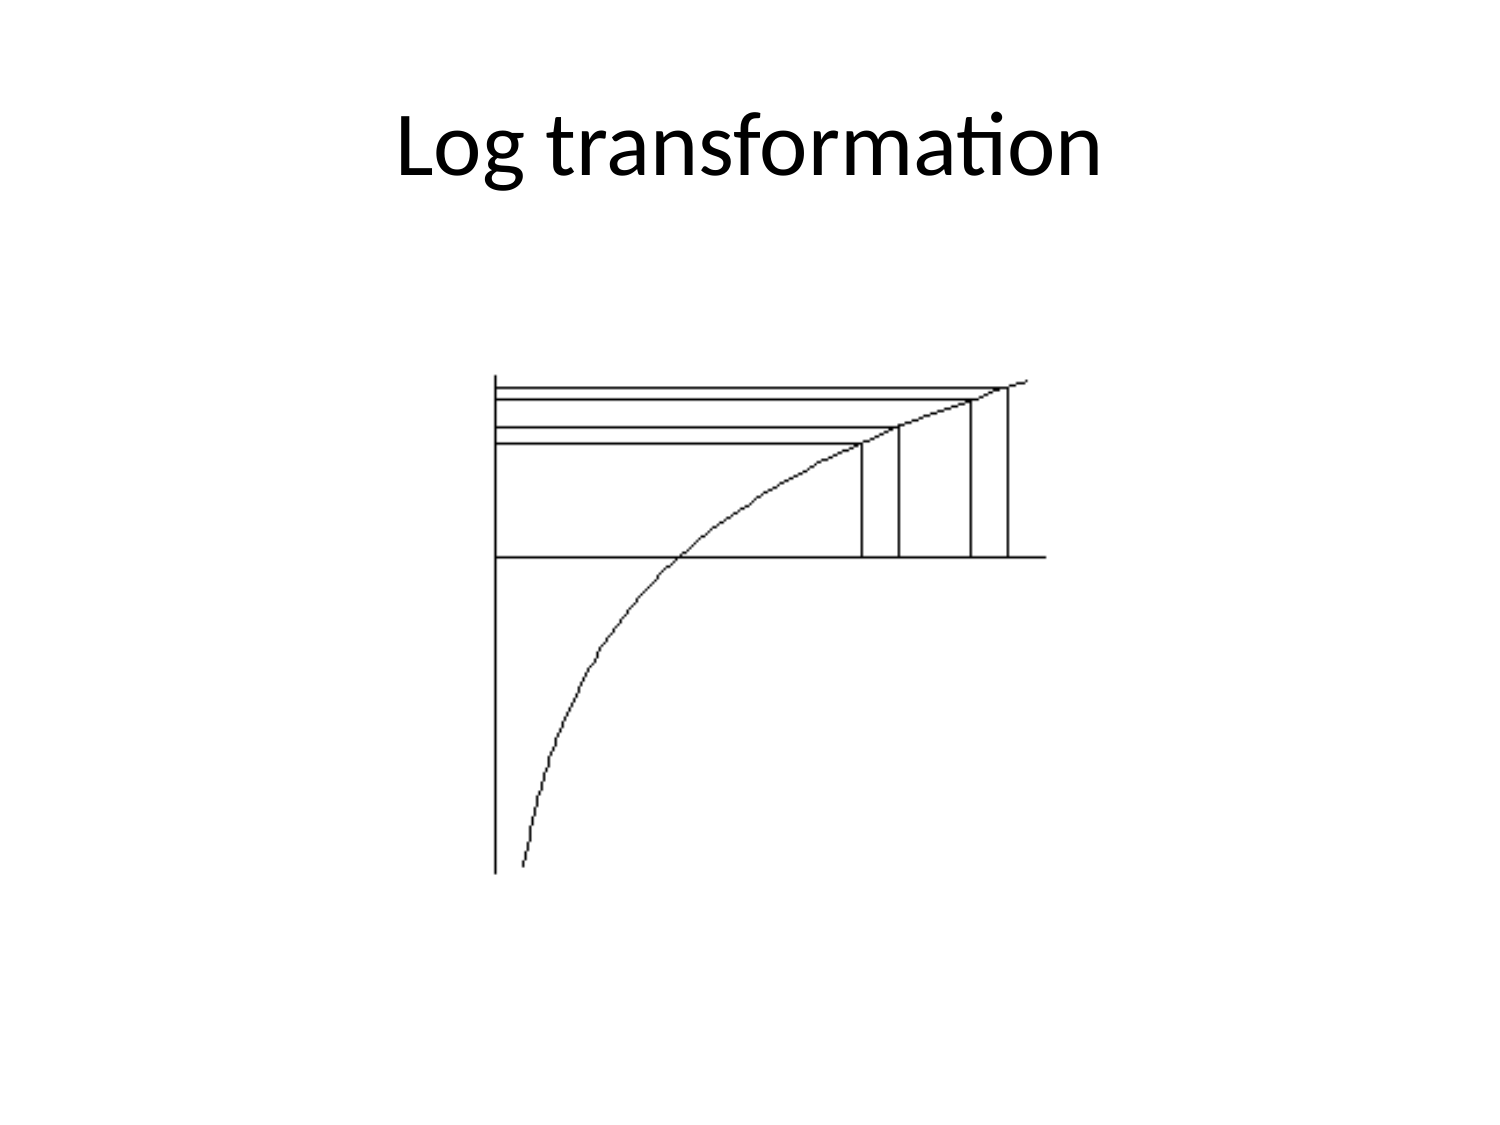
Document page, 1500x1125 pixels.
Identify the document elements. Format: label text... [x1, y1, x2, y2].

title Log transformation [75, 45, 1425, 233]
picture [378, 262, 1122, 1005]
